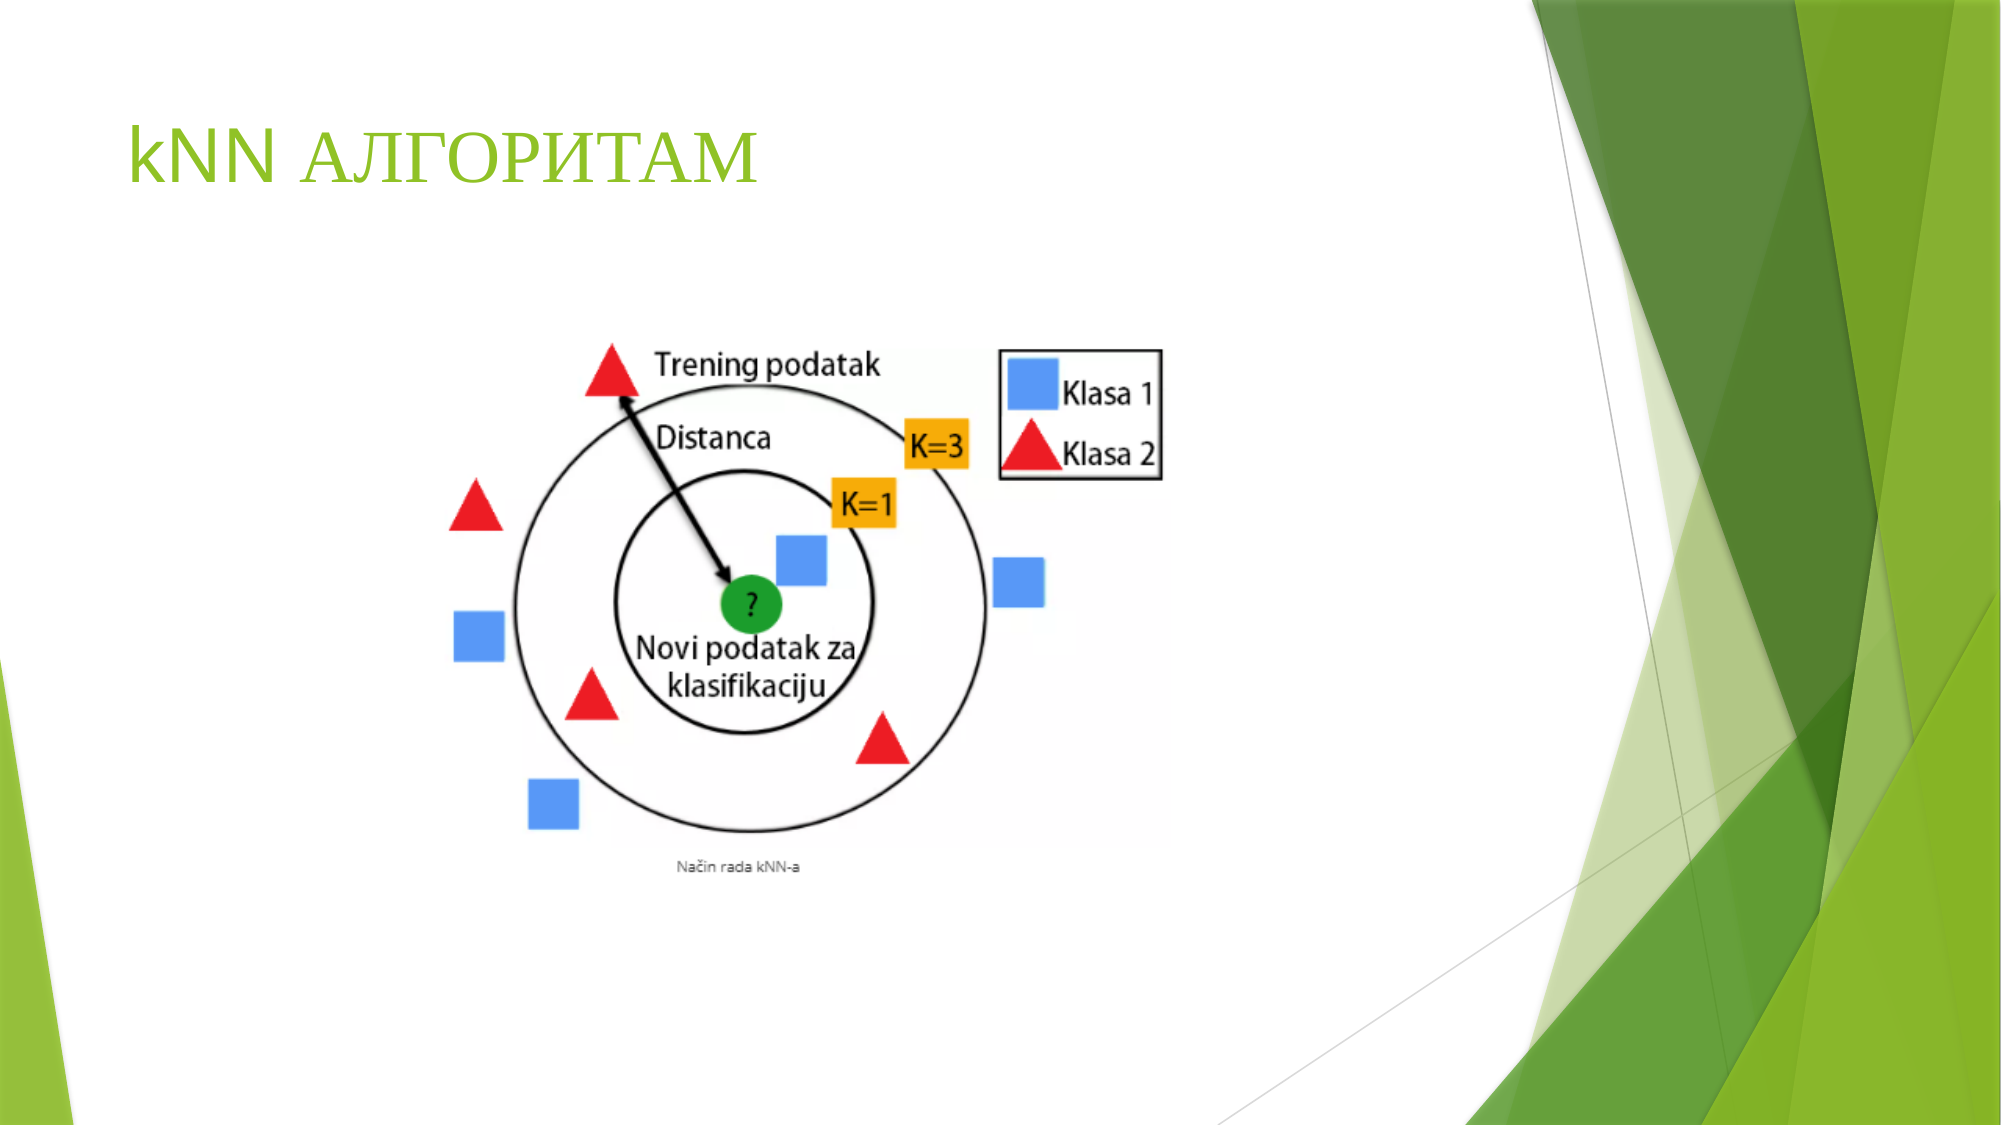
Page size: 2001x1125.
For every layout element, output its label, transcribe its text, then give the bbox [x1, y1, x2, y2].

title kNN АЛГОРИТАМ [111, 99, 1522, 317]
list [295, 337, 1180, 903]
